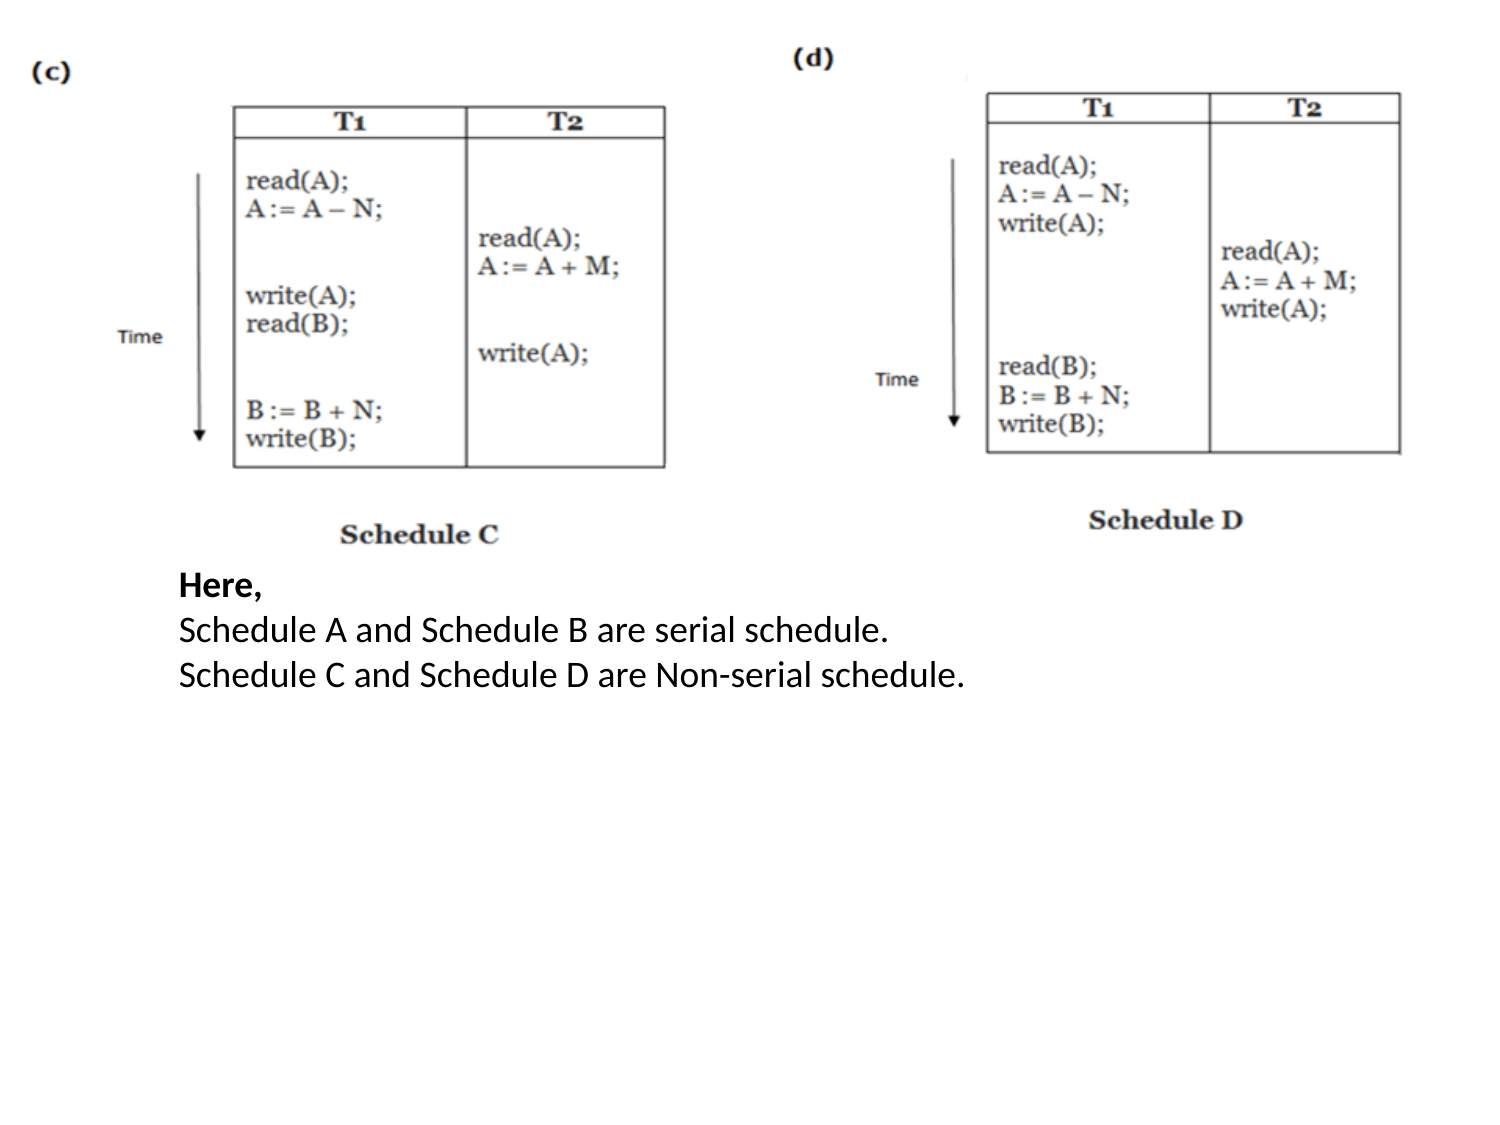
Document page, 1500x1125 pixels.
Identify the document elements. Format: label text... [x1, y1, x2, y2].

picture [774, 24, 1430, 554]
picture [12, 37, 705, 583]
text_box Here, Schedule A and Schedule B are serial schedule. Schedule C and Schedule D are Non-serial schedule. [164, 553, 1177, 793]
